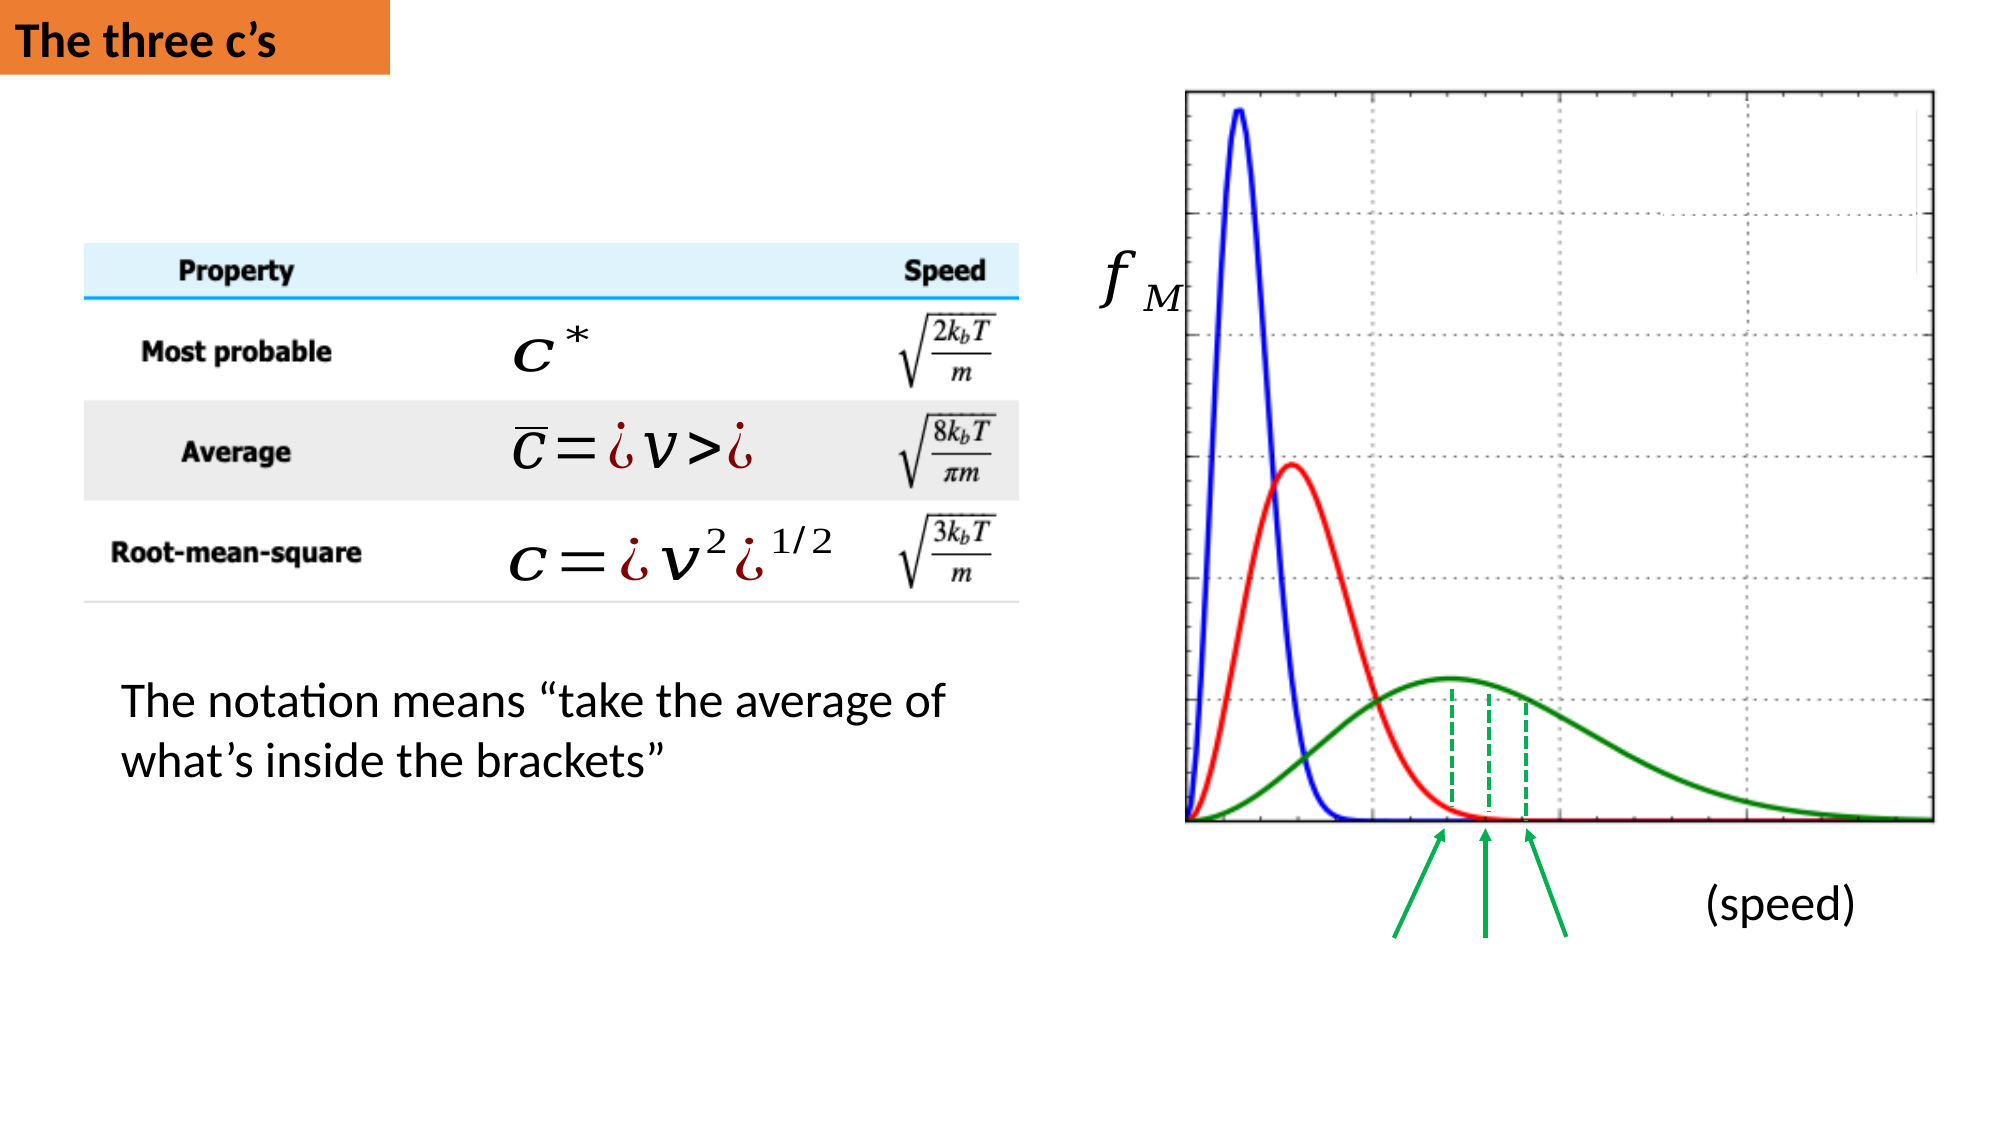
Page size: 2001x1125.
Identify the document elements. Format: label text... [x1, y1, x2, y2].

text_box The three c’s [0, 0, 391, 75]
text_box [83, 243, 1019, 626]
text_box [1095, 65, 1980, 1014]
